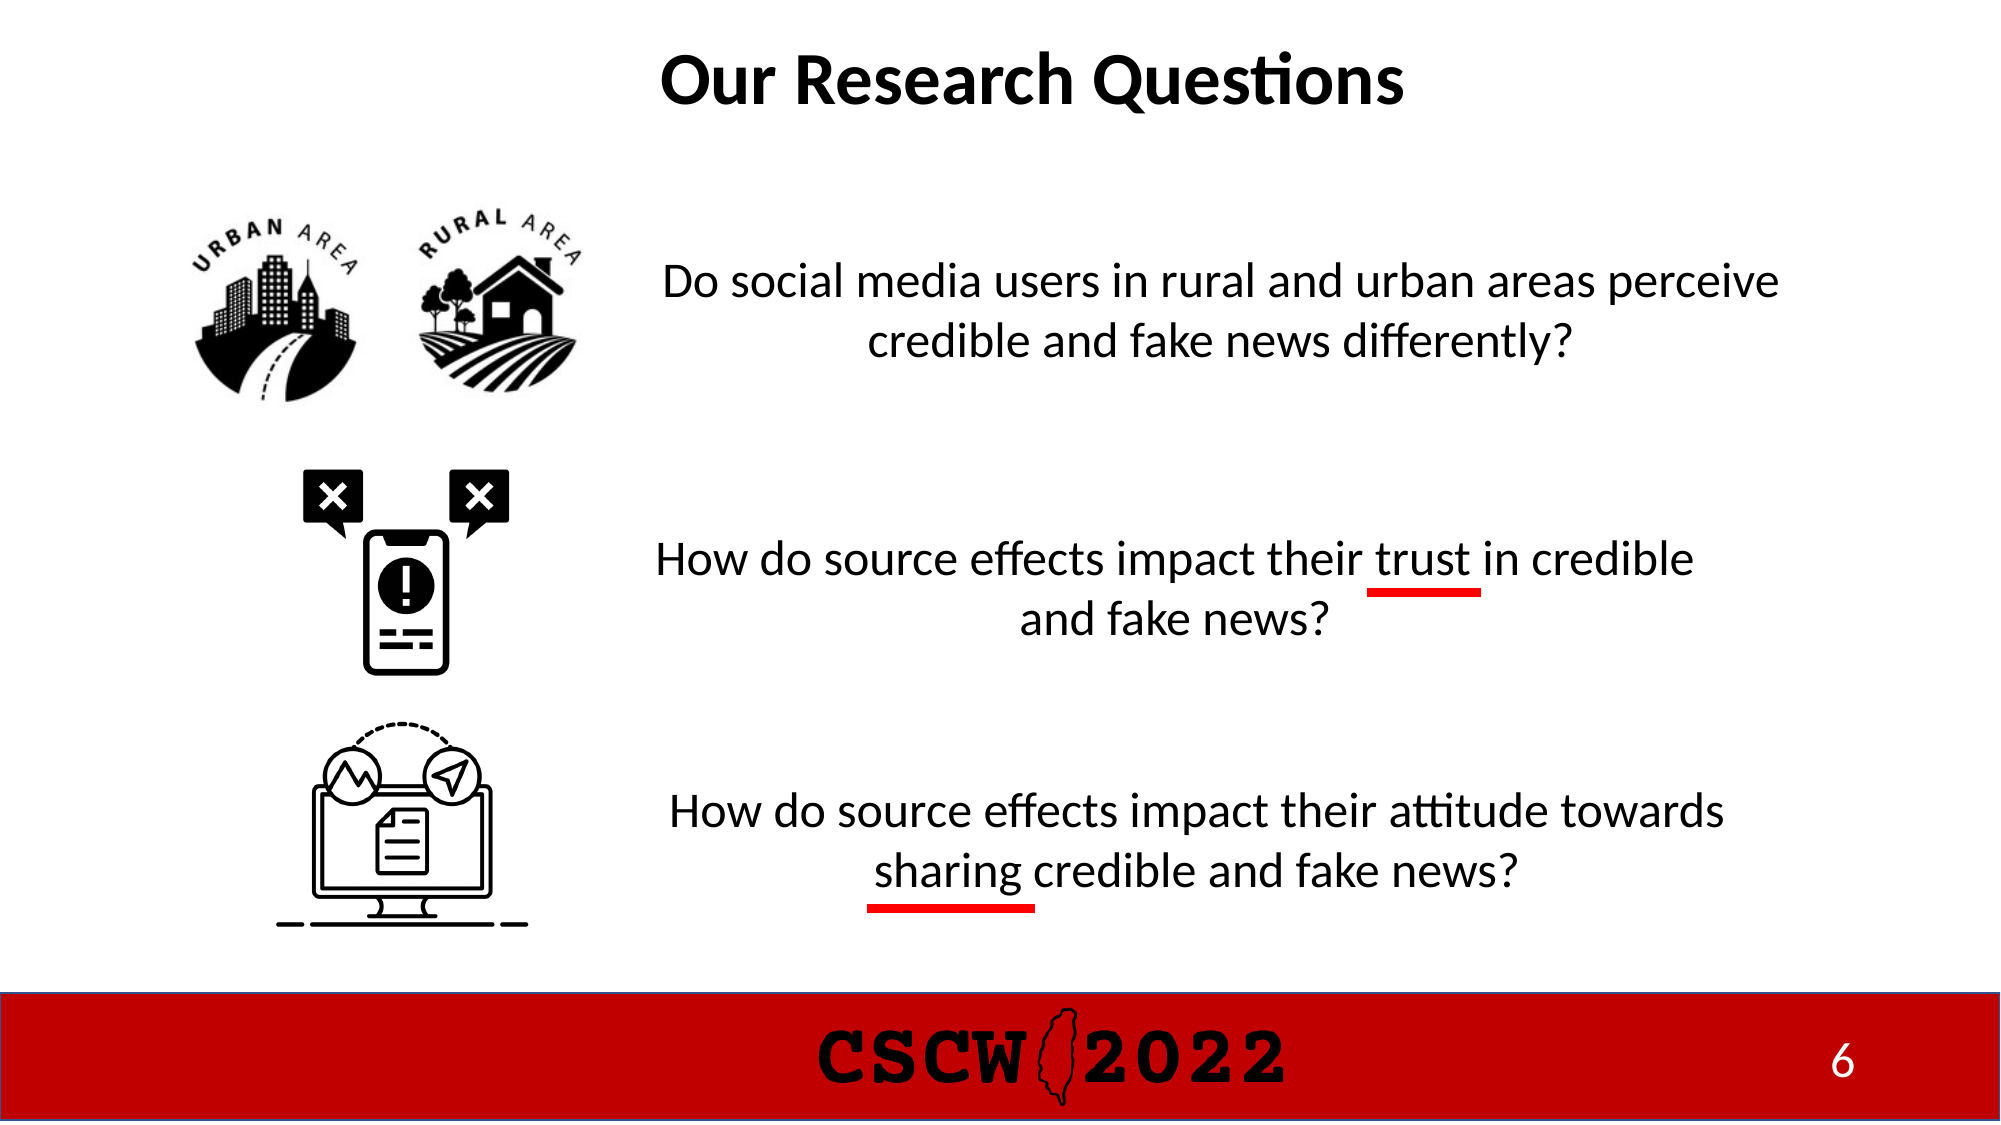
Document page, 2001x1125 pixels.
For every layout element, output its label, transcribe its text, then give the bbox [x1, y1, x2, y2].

picture [814, 1007, 1296, 1106]
text_box How do source effects impact their trust in credible and fake news? [602, 518, 1749, 653]
picture [273, 466, 539, 683]
slide_number 6 [1814, 1026, 1964, 1090]
picture [137, 192, 638, 430]
text_box Do social media users in rural and urban areas perceive credible and fake news differently? [638, 240, 1879, 376]
picture [273, 694, 539, 936]
title Our Research Questions [203, 22, 1863, 139]
text_box How do source effects impact their attitude towards sharing credible and fake news? [645, 769, 1749, 905]
